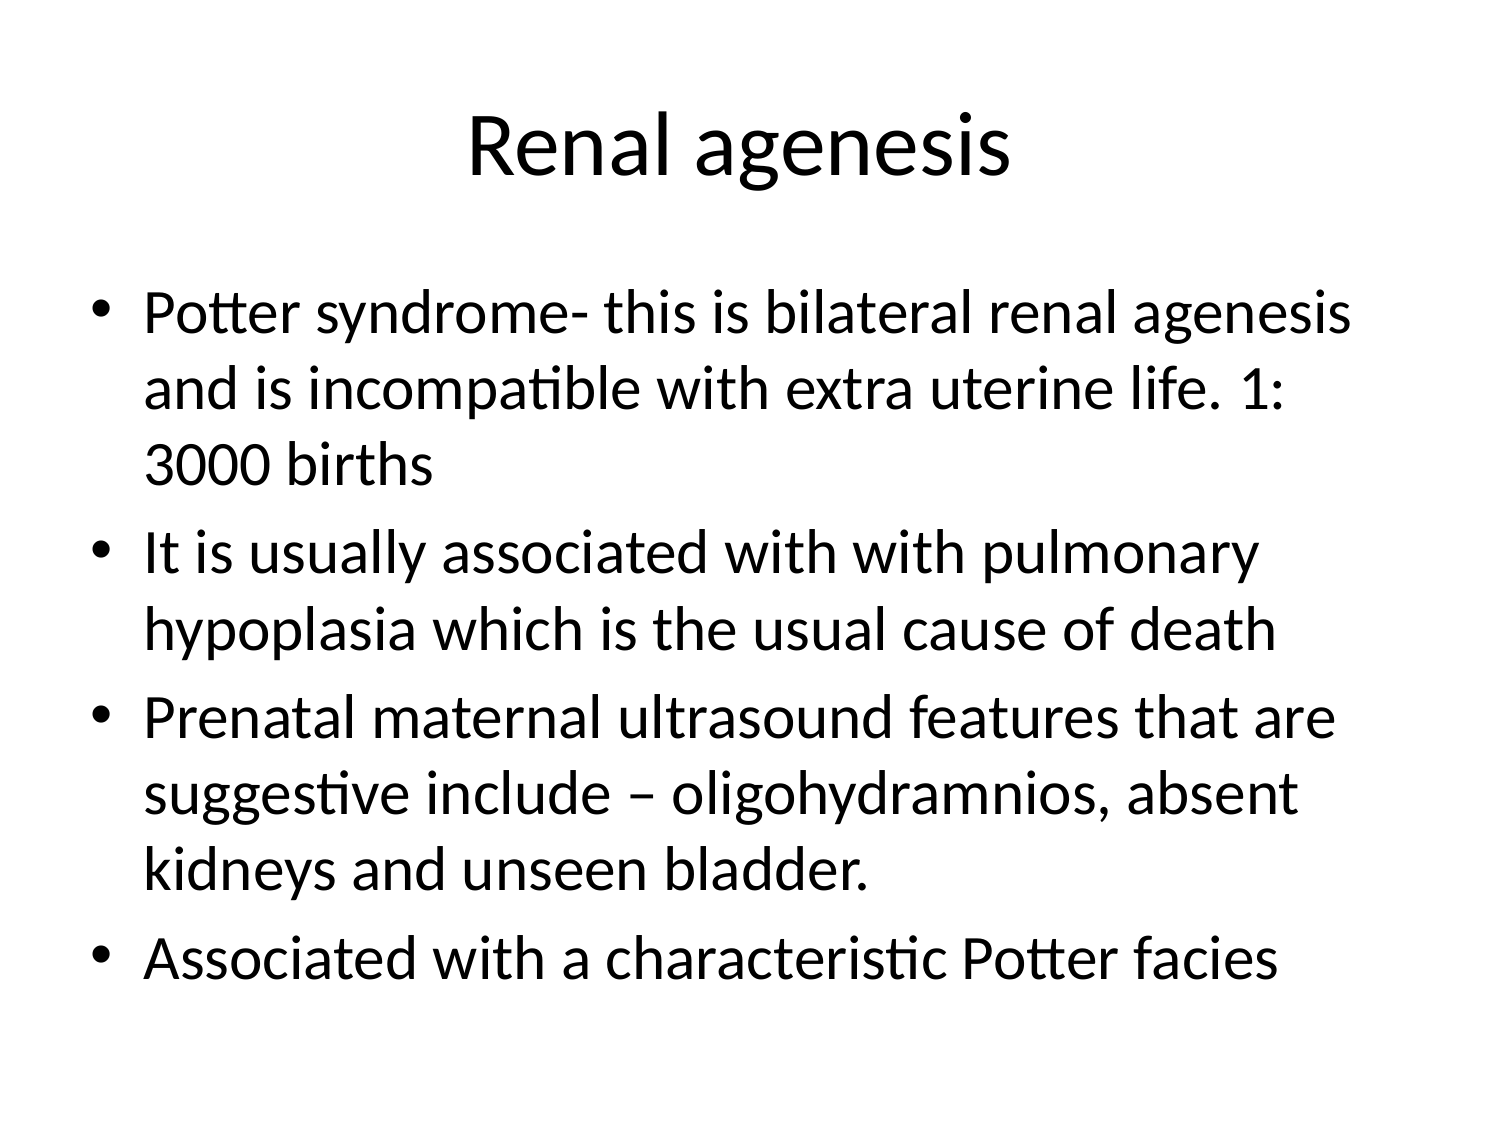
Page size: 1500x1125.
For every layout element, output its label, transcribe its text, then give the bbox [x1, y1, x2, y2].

title Renal agenesis [75, 45, 1425, 233]
list Potter syndrome- this is bilateral renal agenesis and is incompatible with extra uterine life. 1: 3000 births It is usually associated with with pulmonary hypoplasia which is the usual cause of death Prenatal maternal ultrasound features that are suggestive include – oligohydramnios, absent kidneys and unseen bladder. Associated with a characteristic Potter facies [75, 262, 1425, 1005]
